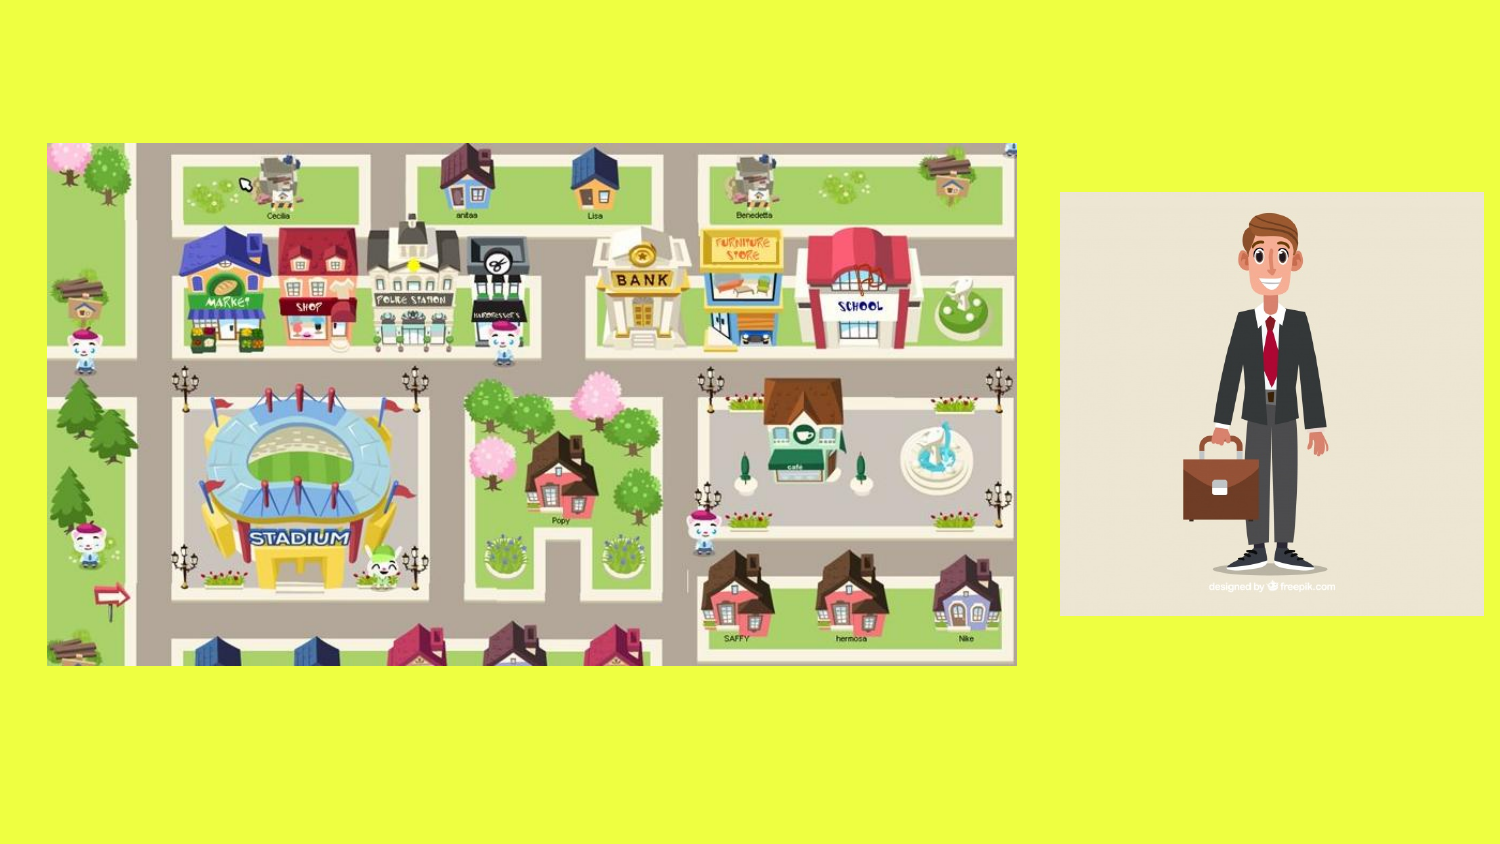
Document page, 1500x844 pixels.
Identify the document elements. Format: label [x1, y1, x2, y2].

picture [1060, 192, 1484, 617]
picture [47, 143, 1017, 666]
